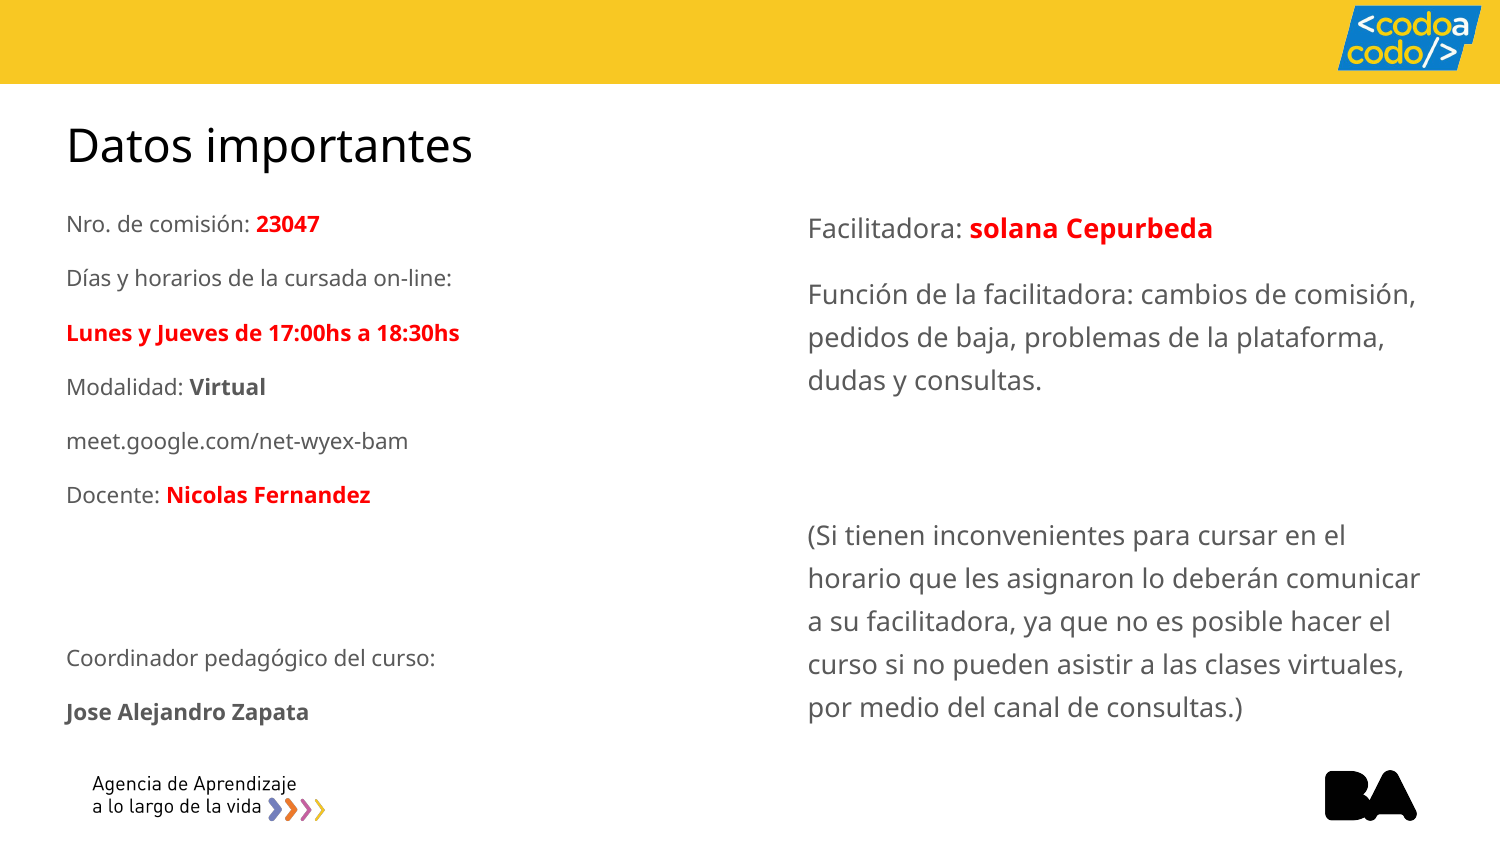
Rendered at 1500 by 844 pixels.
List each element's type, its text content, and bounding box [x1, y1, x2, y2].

list Facilitadora: solana Cepurbeda Función de la facilitadora: cambios de comisión, pedidos de baja, problemas de la plataforma, dudas y consultas. (Si tienen inconvenientes para cursar en el horario que les asignaron lo deberán comunicar a su facilitadora, ya que no es posible hacer el curso si no pueden asistir a las clases virtuales, por medio del canal de consultas.) [792, 189, 1449, 750]
title Datos importantes [51, 98, 1449, 192]
list Nro. de comisión: 23047 Días y horarios de la cursada on-line: Lunes y Jueves de 17:00hs a 18:30hs Modalidad: Virtual meet.google.com/net-wyex-bam Docente: Nicolas Fernandez Coordinador pedagógico del curso: Jose Alejandro Zapata [51, 189, 708, 750]
picture [1337, 5, 1482, 71]
picture [1325, 770, 1417, 821]
picture [70, 756, 344, 835]
